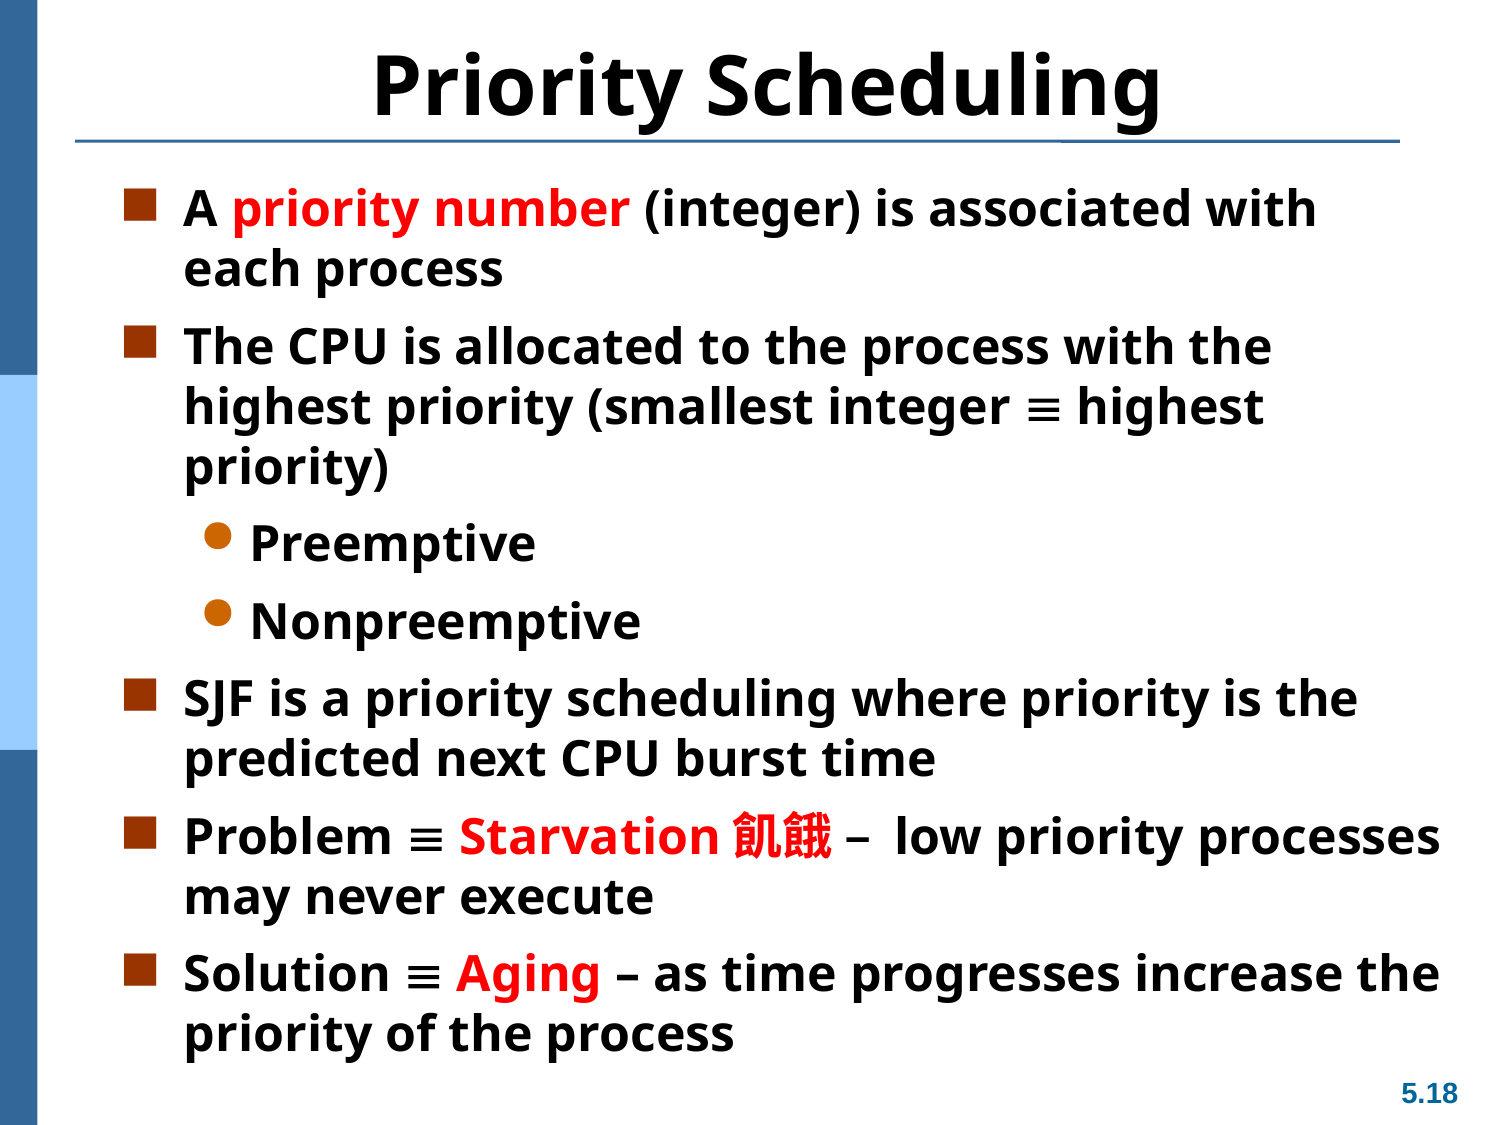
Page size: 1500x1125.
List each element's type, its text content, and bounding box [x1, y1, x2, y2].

list A priority number (integer) is associated with each process The CPU is allocated to the process with the highest priority (smallest integer  highest priority) Preemptive Nonpreemptive SJF is a priority scheduling where priority is the predicted next CPU burst time Problem  Starvation飢餓 – low priority processes may never execute Solution  Aging – as time progresses increase the priority of the process [112, 168, 1463, 913]
title Priority Scheduling [92, 45, 1443, 141]
